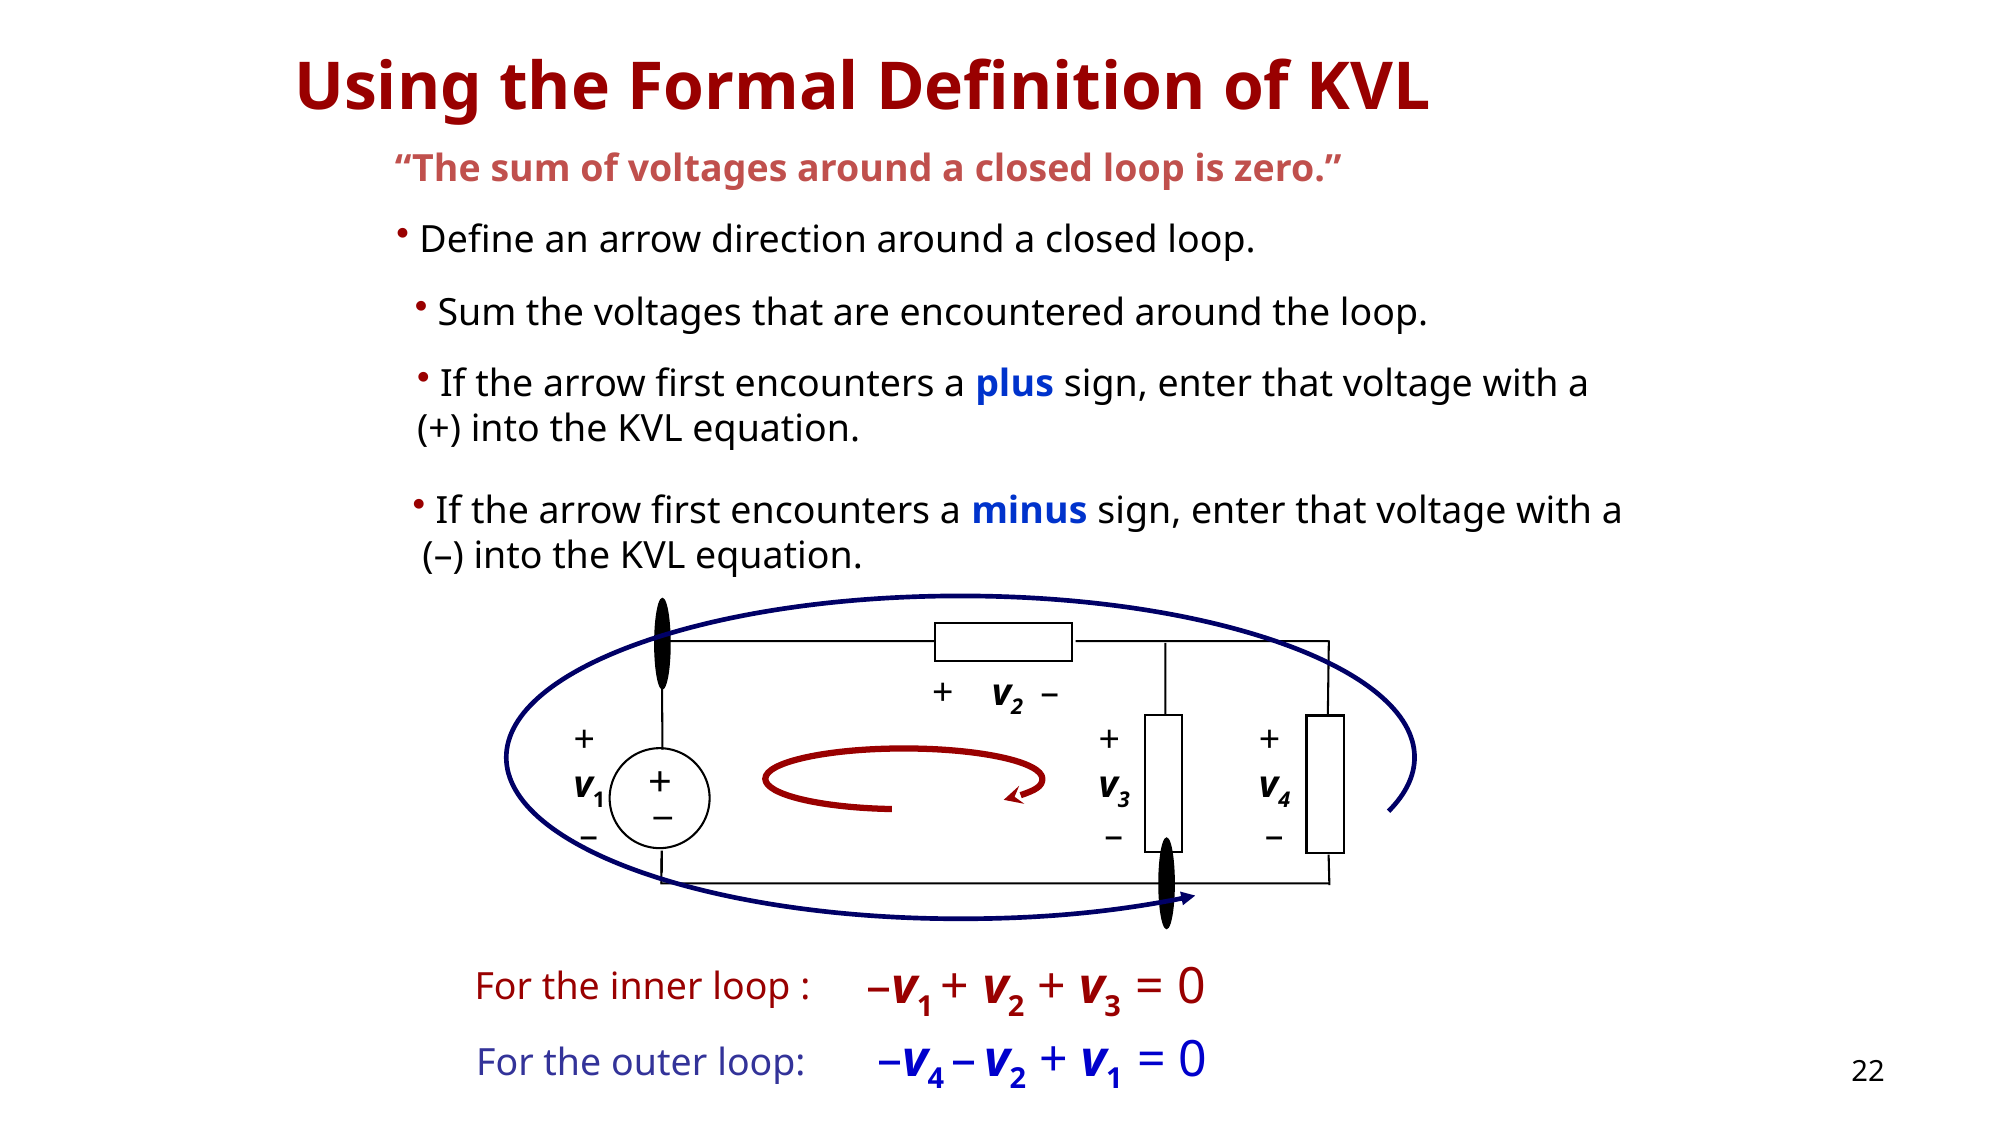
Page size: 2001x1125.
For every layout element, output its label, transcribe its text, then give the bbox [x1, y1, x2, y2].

text_box If the arrow first encounters a plus sign, enter that voltage with a (+) into the KVL equation. [402, 351, 1615, 457]
title Using the Formal Definition of KVL [279, 31, 1449, 137]
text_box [557, 597, 1345, 930]
text_box “The sum of voltages around a closed loop is zero.” [370, 136, 1358, 197]
text_box Define an arrow direction around a closed loop. [381, 207, 1272, 268]
text_box For the inner loop : [459, 954, 826, 1015]
slide_number 22 [1433, 1042, 1900, 1103]
text_box For the outer loop: [461, 1030, 821, 1091]
text_box –v1 + v2 + v3 = 0 [844, 946, 1221, 1030]
text_box Sum the voltages that are encountered around the loop. [400, 280, 1454, 341]
text_box If the arrow first encounters a minus sign, enter that voltage with a (–) into the KVL equation. [397, 478, 1649, 584]
text_box –v4 – v2 + v1 = 0 [854, 1018, 1223, 1102]
text_box [1349, 673, 1415, 812]
text_box [506, 686, 552, 829]
